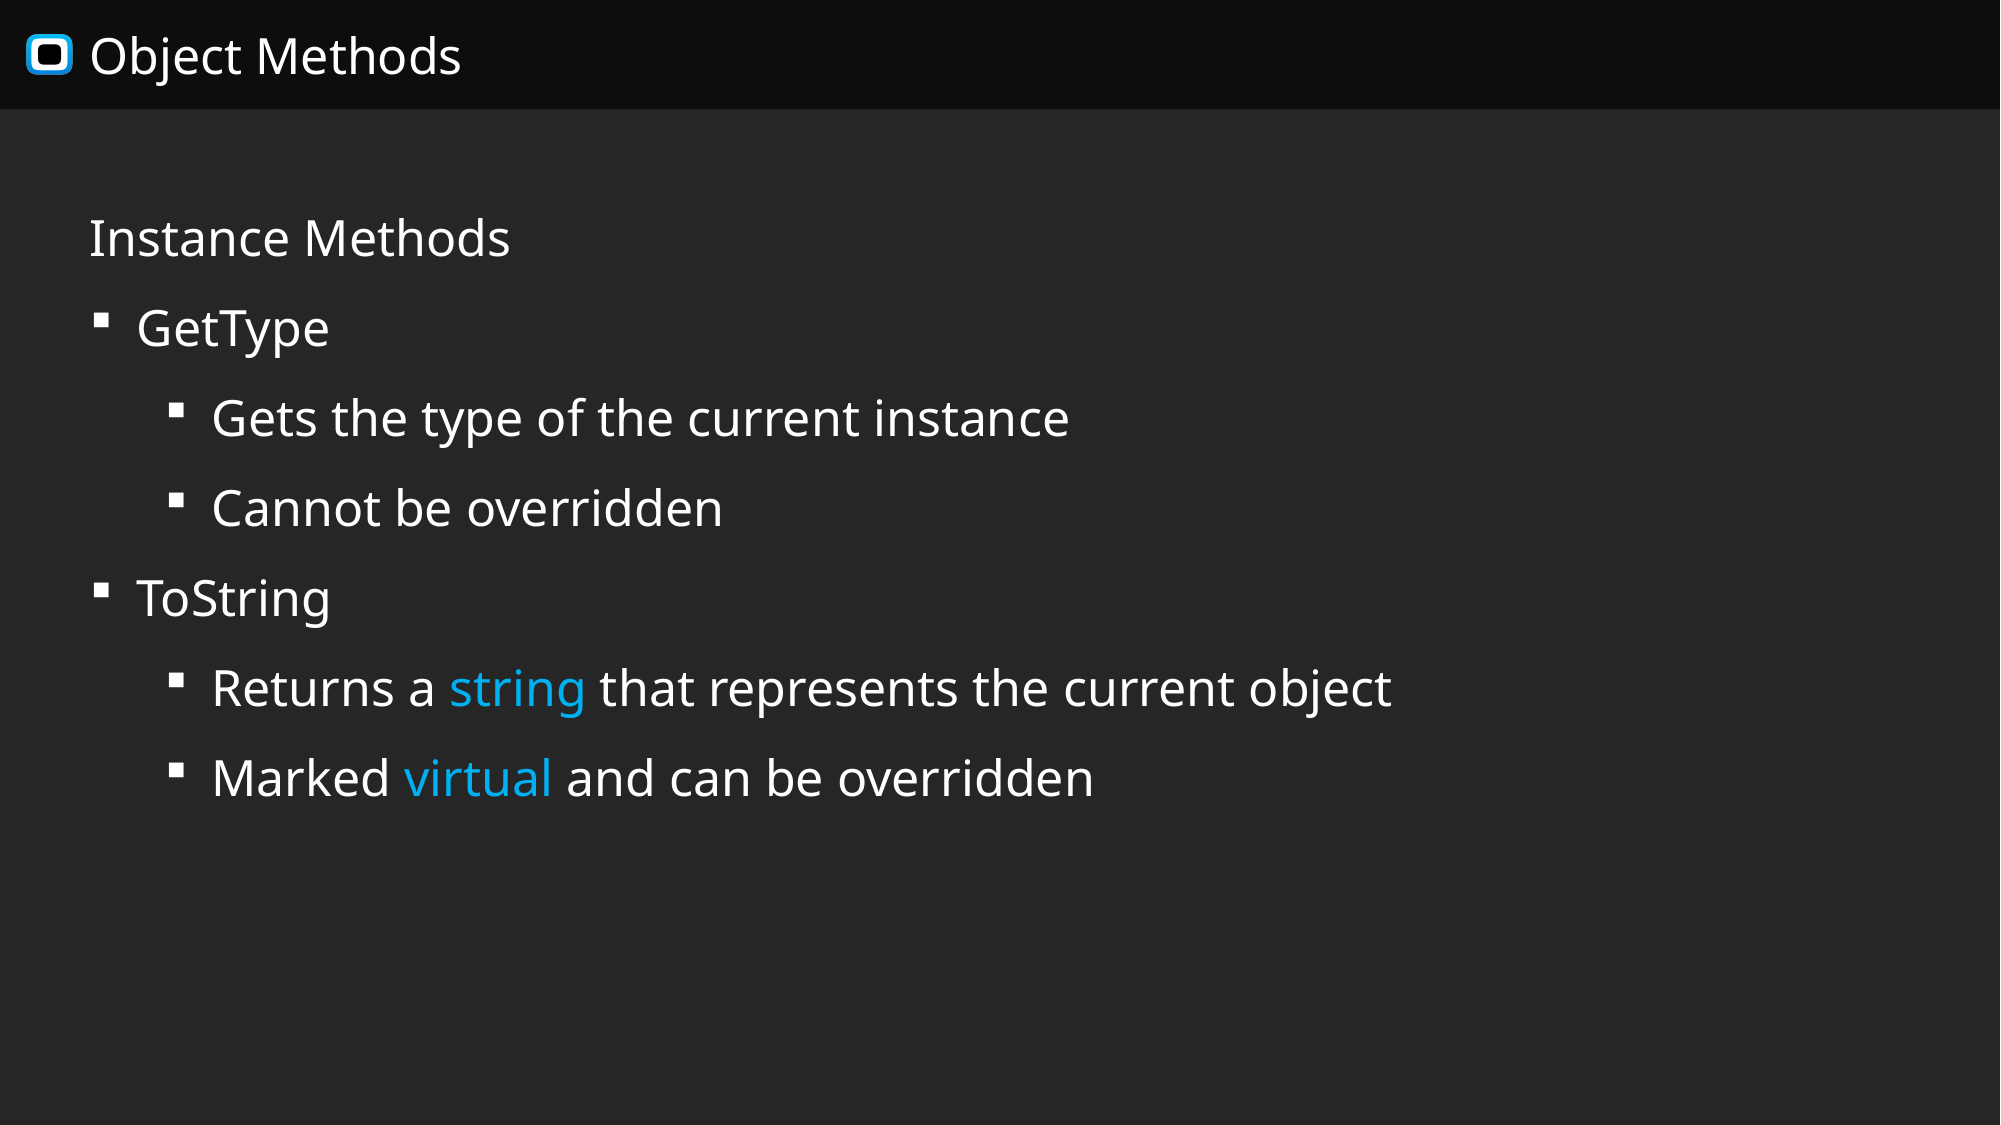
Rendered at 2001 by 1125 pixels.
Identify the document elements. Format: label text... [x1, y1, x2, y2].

text_box Instance Methods GetType Gets the type of the current instance Cannot be overridden ToString Returns a string that represents the current object Marked virtual and can be overridden [0, 108, 2000, 1125]
text_box Object Methods [0, 0, 2000, 108]
picture [22, 27, 77, 82]
